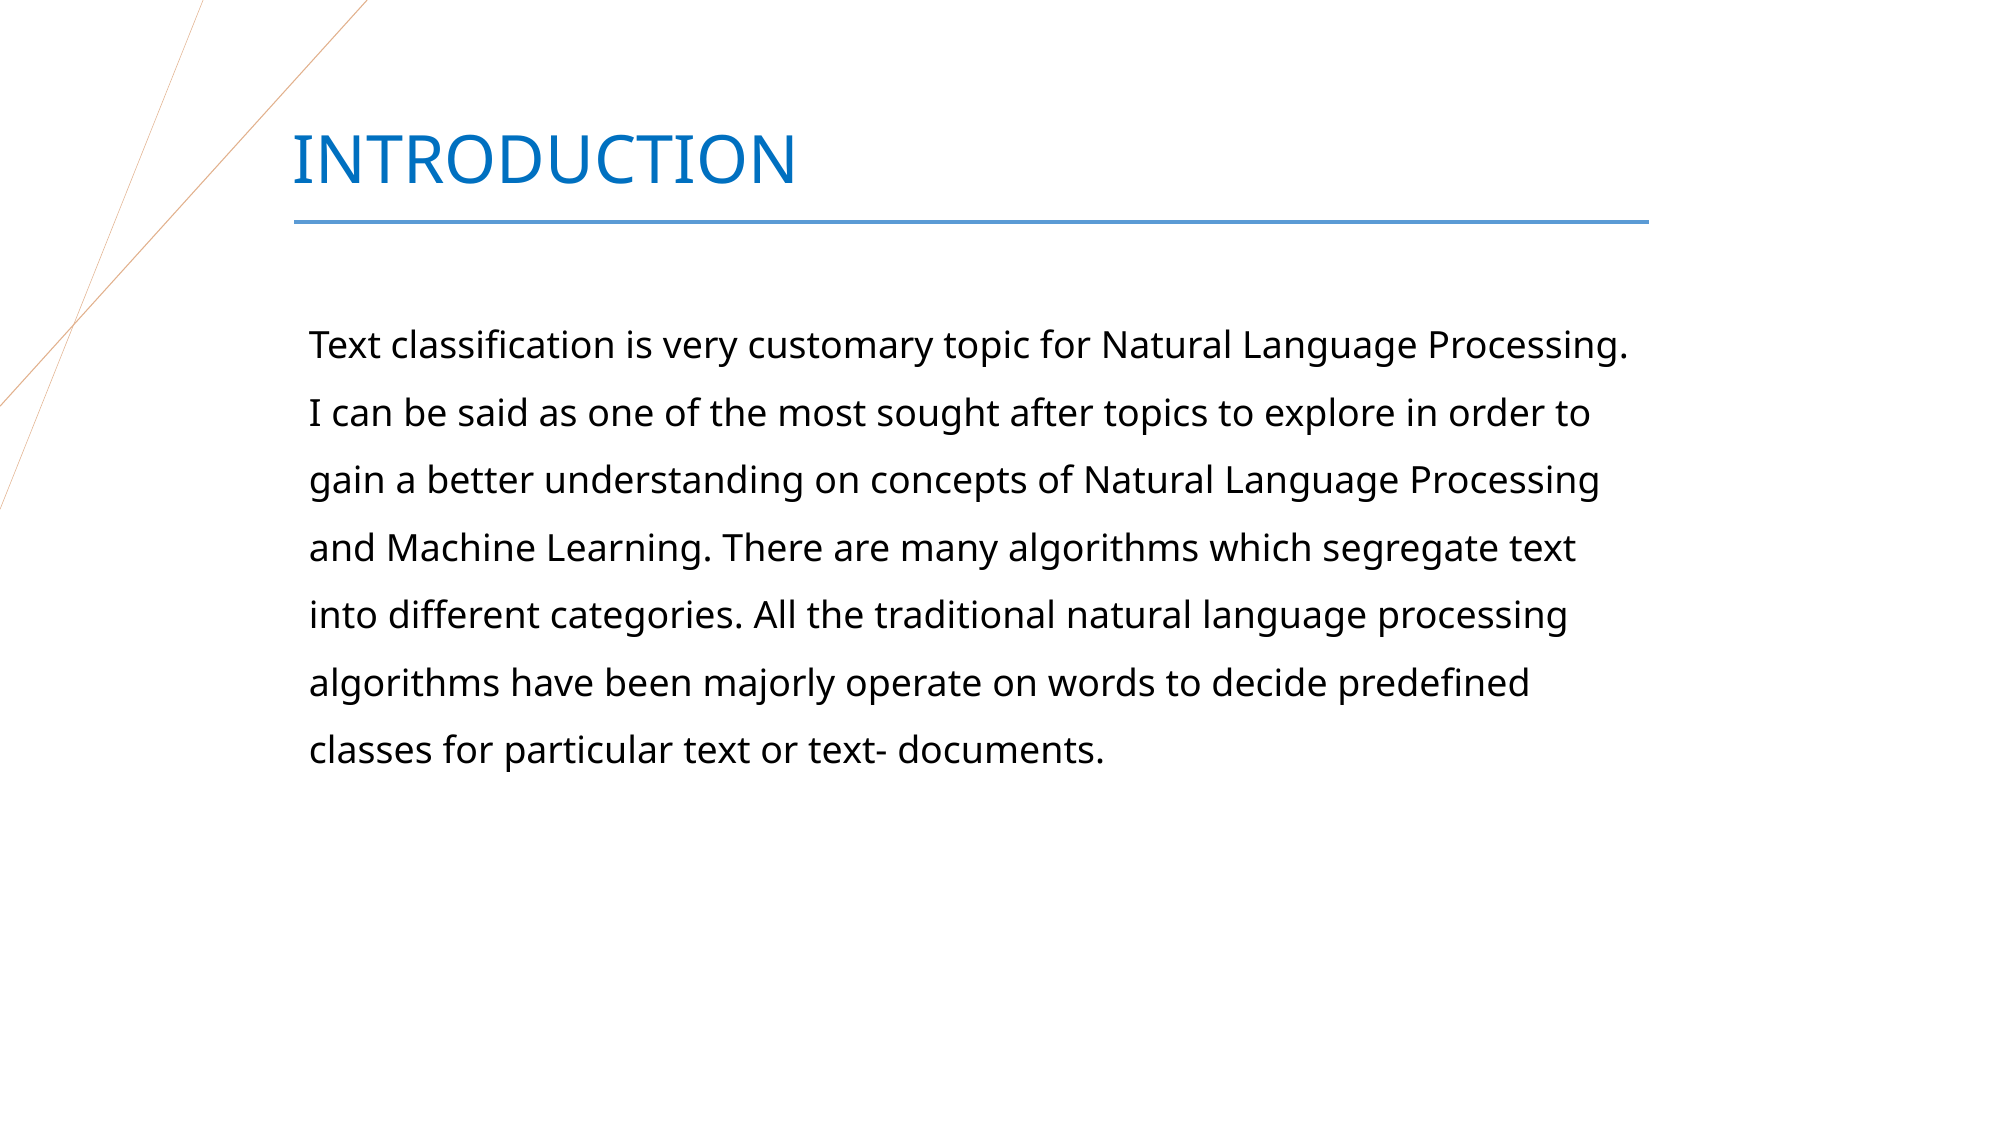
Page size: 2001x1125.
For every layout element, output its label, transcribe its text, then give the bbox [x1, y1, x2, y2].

text_box INTRODUCTION [277, 109, 1043, 205]
text_box Text classification is very customary topic for Natural Language Processing. I can be said as one of the most sought after topics to explore in order to gain a better understanding on concepts of Natural Language Processing and Machine Learning. There are many algorithms which segregate text into different categories. All the traditional natural language processing algorithms have been majorly operate on words to decide predefined classes for particular text or text- documents. [294, 291, 1649, 779]
